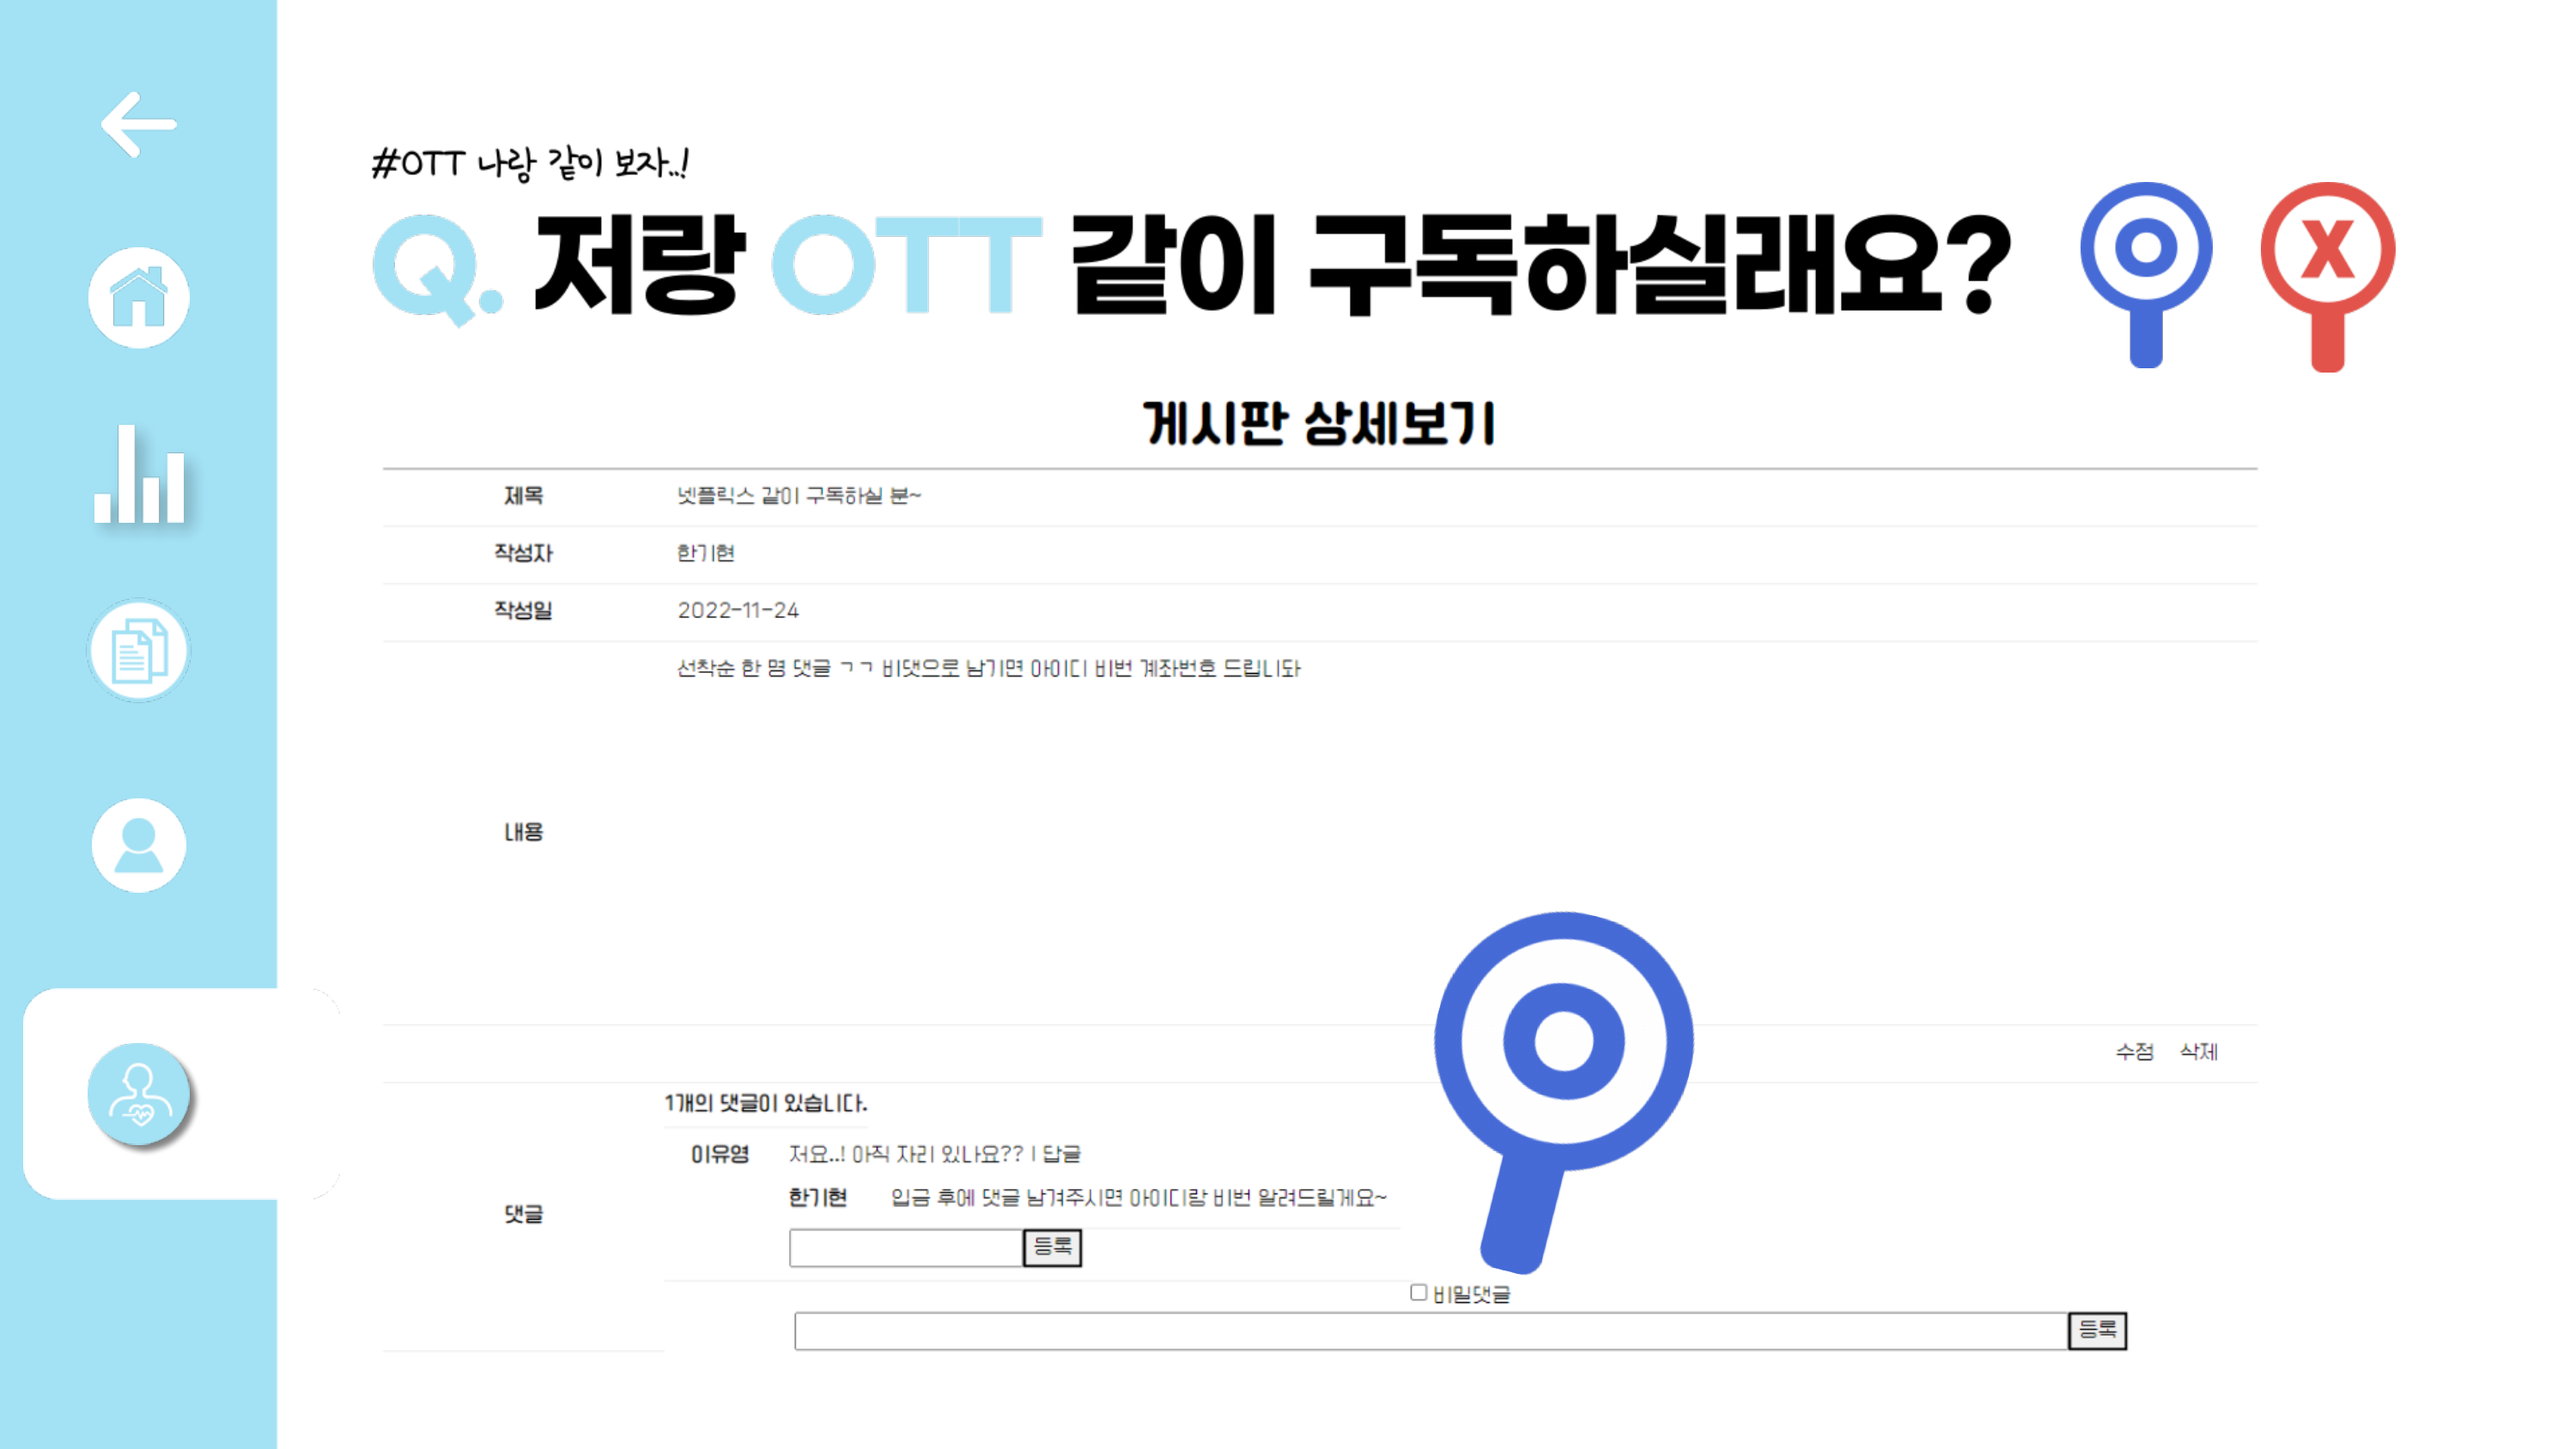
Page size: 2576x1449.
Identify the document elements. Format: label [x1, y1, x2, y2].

text_box [2261, 182, 2396, 373]
text_box [2081, 181, 2213, 368]
text_box [1421, 910, 1680, 1276]
text_box [88, 1043, 191, 1145]
text_box [23, 988, 335, 1200]
text_box [94, 425, 184, 523]
text_box [339, 373, 2269, 1412]
picture [352, 121, 2064, 373]
text_box [0, 0, 279, 1449]
text_box [68, 579, 210, 723]
text_box [92, 798, 186, 893]
text_box [88, 246, 190, 349]
text_box [100, 92, 177, 158]
